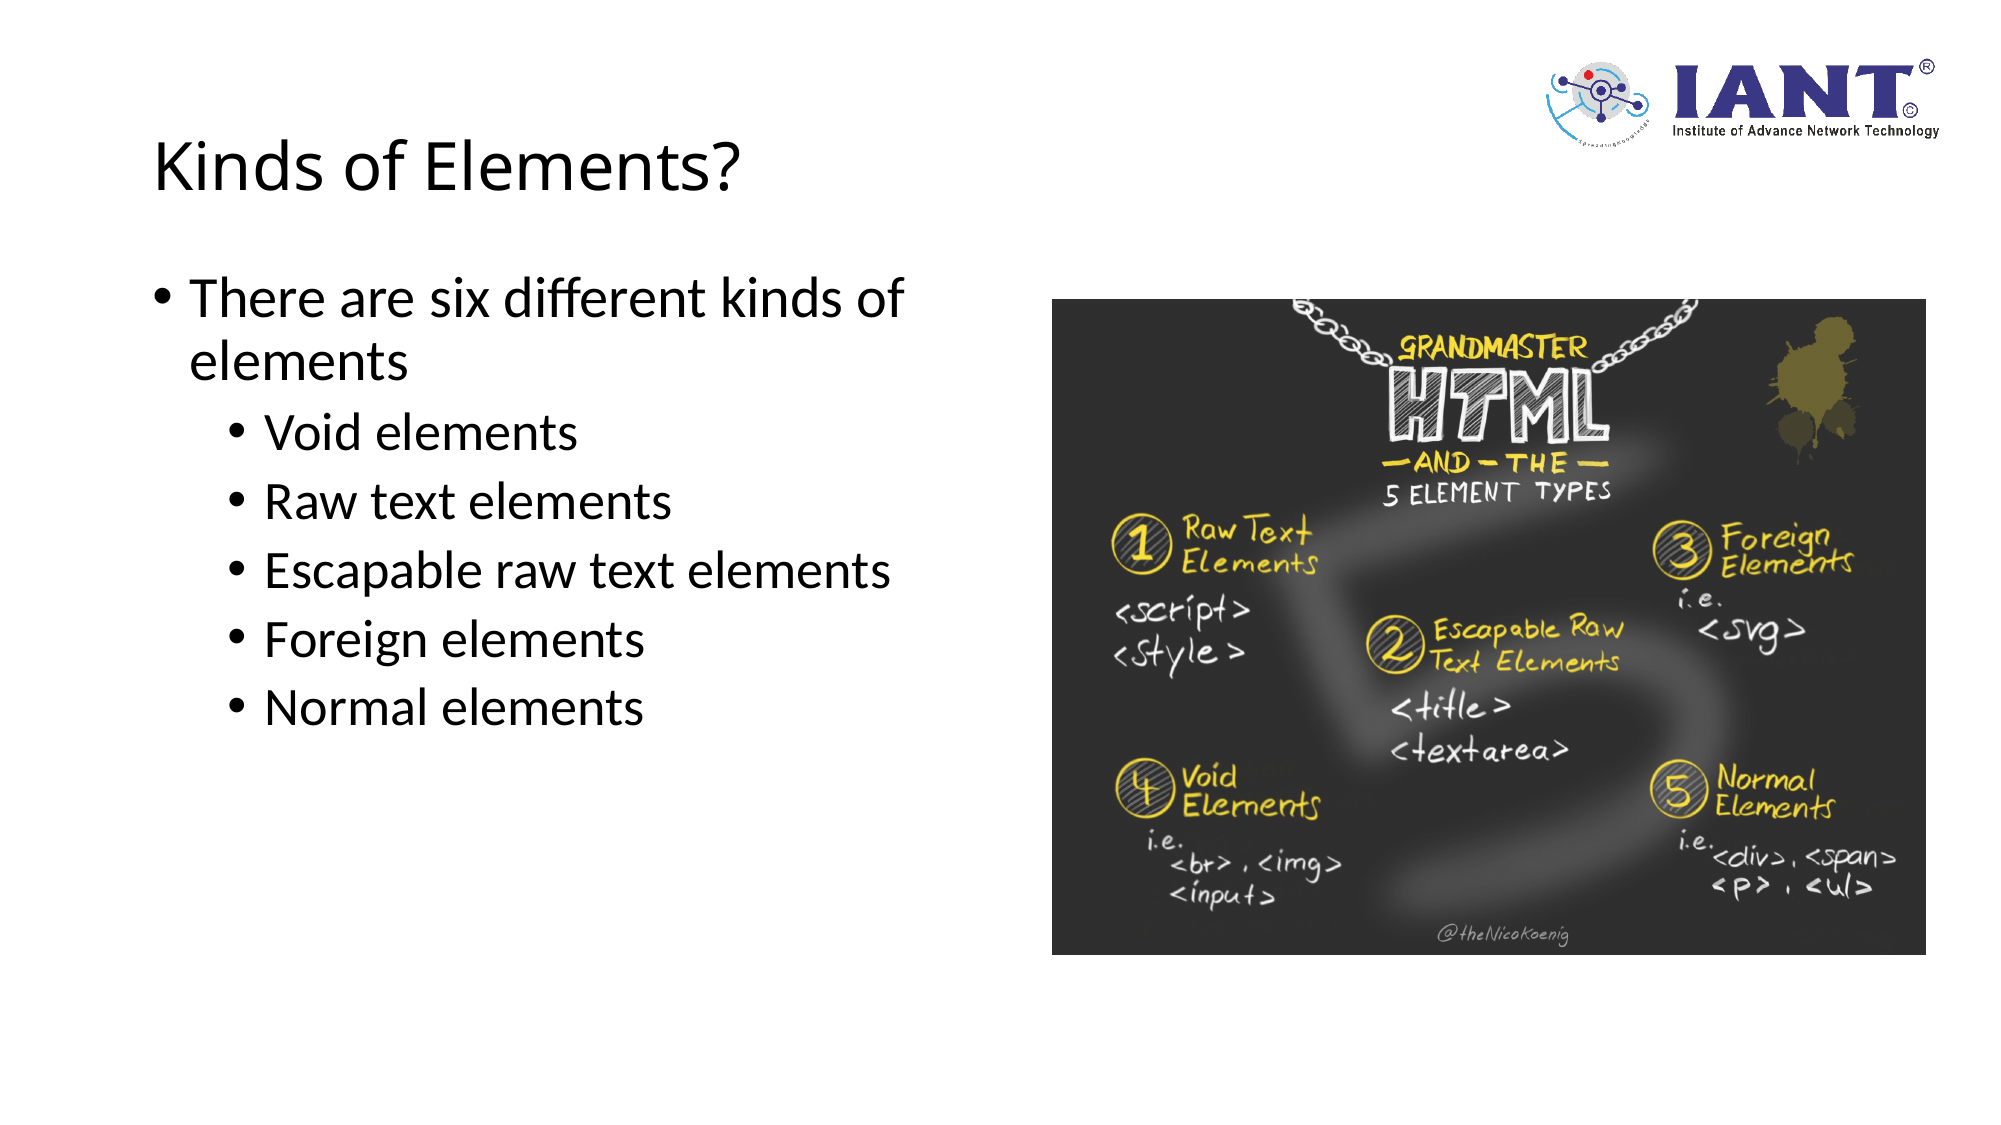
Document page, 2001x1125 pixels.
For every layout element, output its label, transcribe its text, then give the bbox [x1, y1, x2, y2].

picture [1524, 37, 1968, 158]
title Kinds of Elements? [137, 59, 1863, 278]
list There are six different kinds of elements Void elements Raw text elements Escapable raw text elements Foreign elements Normal elements [137, 259, 1000, 910]
picture [1052, 299, 1926, 955]
